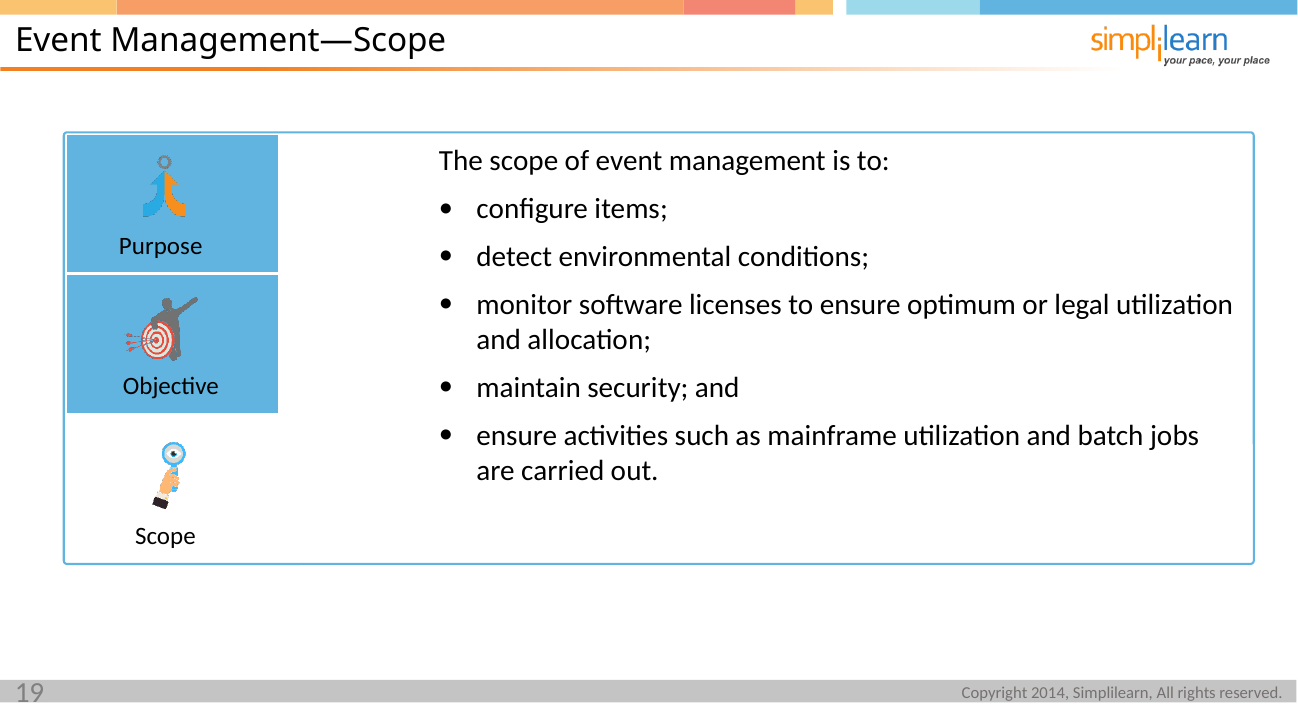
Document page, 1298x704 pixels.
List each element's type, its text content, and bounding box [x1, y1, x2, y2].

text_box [38, 132, 1254, 564]
picture [1089, 15, 1270, 71]
list Event Management—Scope [0, 14, 1062, 67]
